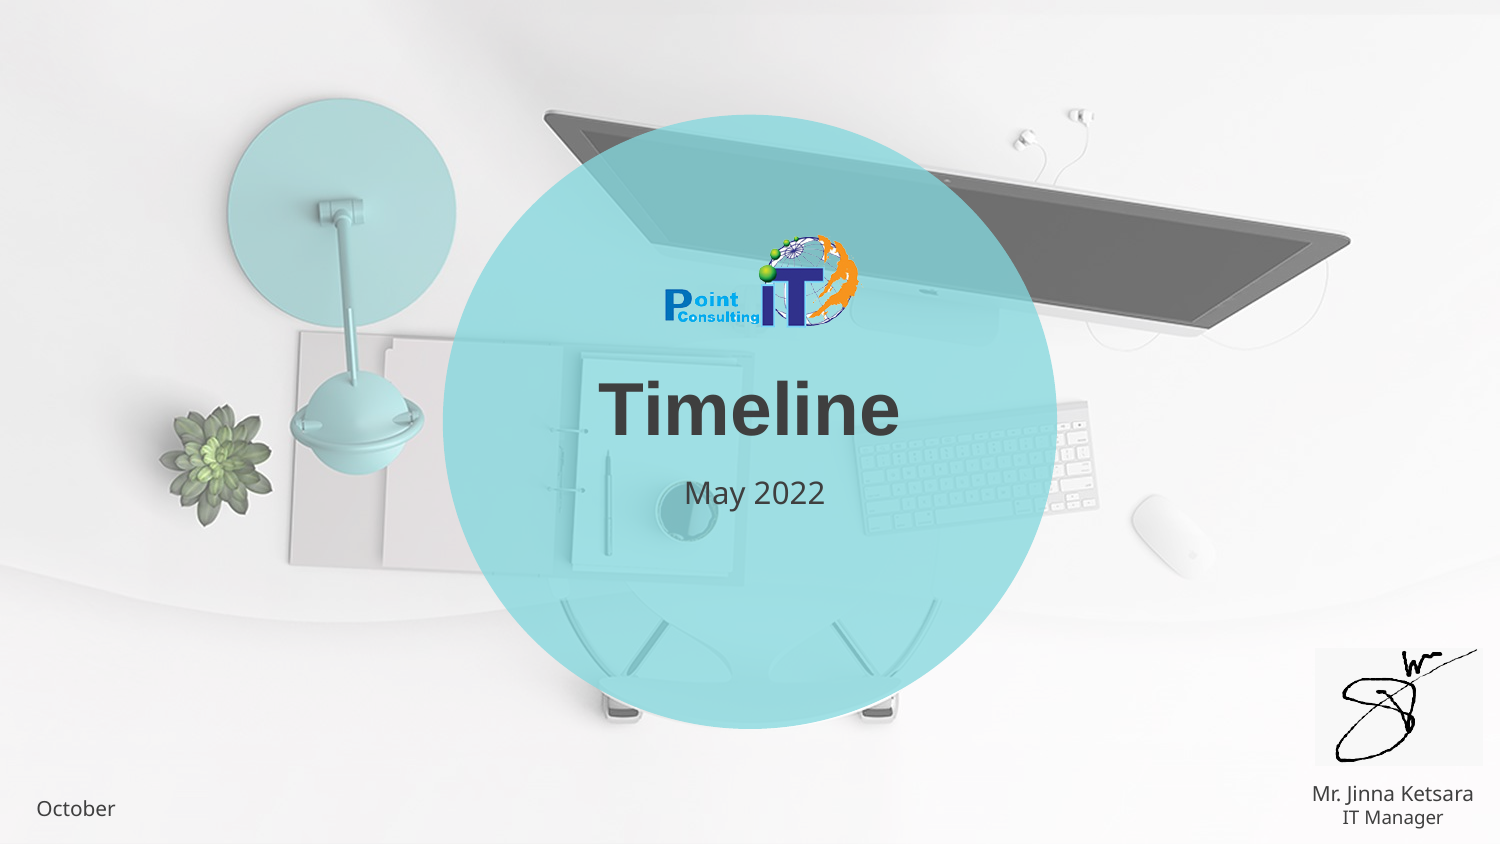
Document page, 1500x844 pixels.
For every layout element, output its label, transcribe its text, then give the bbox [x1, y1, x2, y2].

list May 2022 [447, 468, 1062, 516]
picture [646, 224, 878, 342]
text_box Mr. Jinna Ketsara IT Manager [1248, 765, 1500, 843]
text_box ไม่มี [0, 0, 1500, 844]
text_box October [0, 782, 174, 833]
picture [1315, 648, 1483, 766]
list Timeline [442, 357, 1058, 453]
